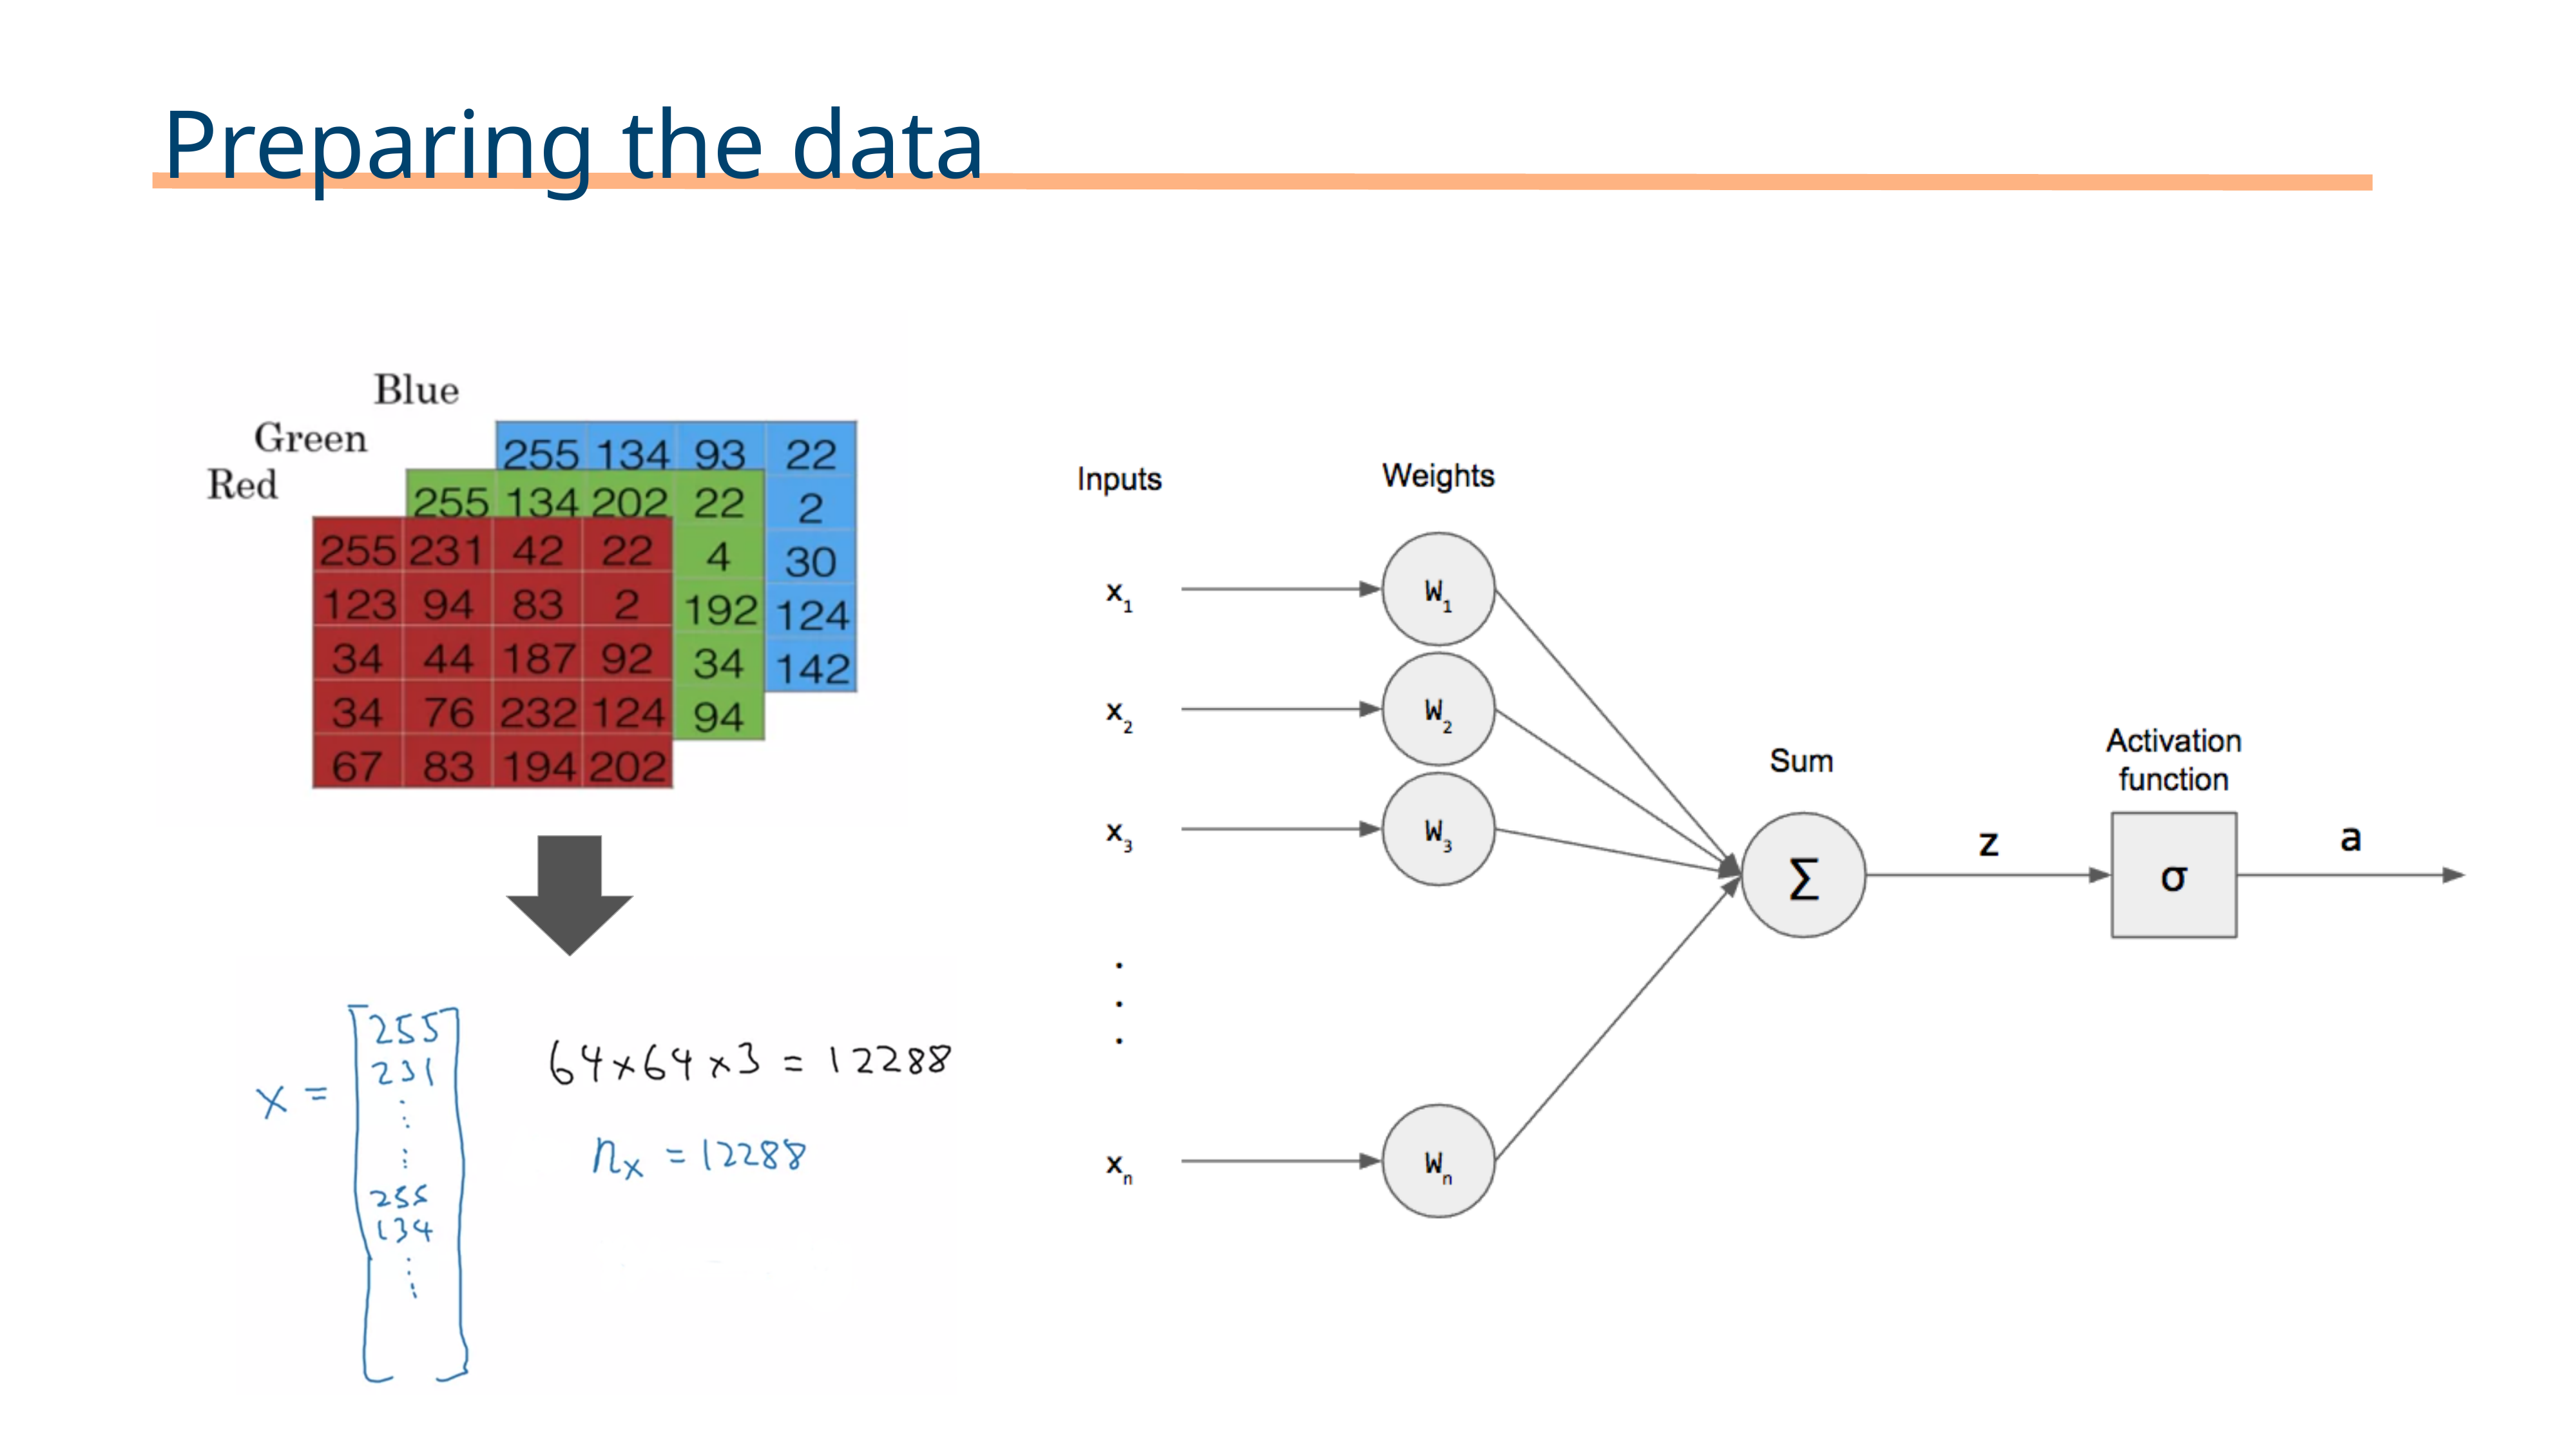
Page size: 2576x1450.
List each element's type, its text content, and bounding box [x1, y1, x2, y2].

picture [1041, 432, 2480, 1233]
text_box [152, 180, 2373, 183]
text_box Preparing the data [156, 190, 2021, 202]
text_box [506, 835, 634, 955]
picture [156, 310, 908, 827]
picture [236, 956, 957, 1395]
text_box Preparing the data [156, 79, 2021, 178]
